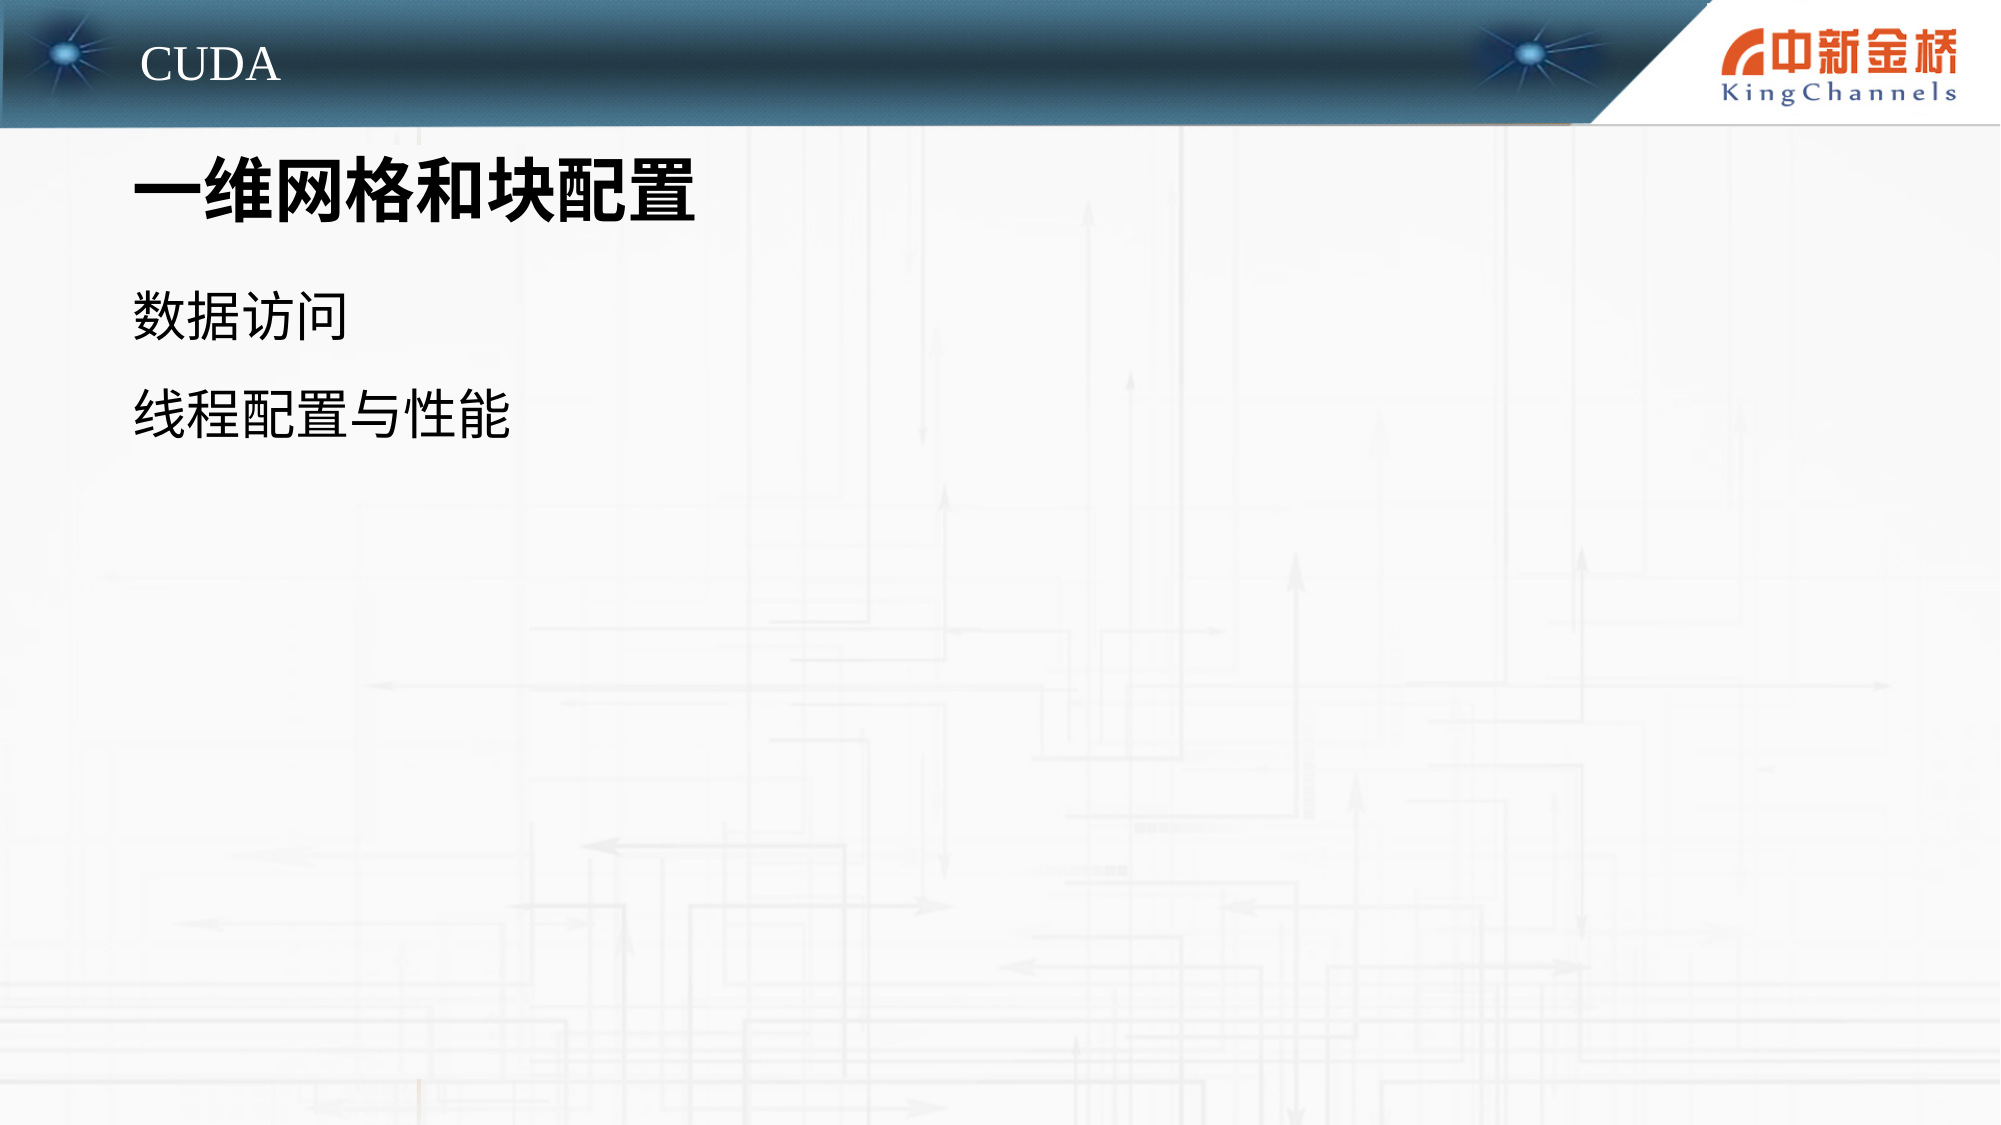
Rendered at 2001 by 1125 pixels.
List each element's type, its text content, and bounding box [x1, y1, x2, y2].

text_box 一维网格和块配置 [117, 138, 1898, 238]
text_box 数据访问 线程配置与性能 [117, 242, 1898, 453]
picture [0, 0, 2001, 1125]
